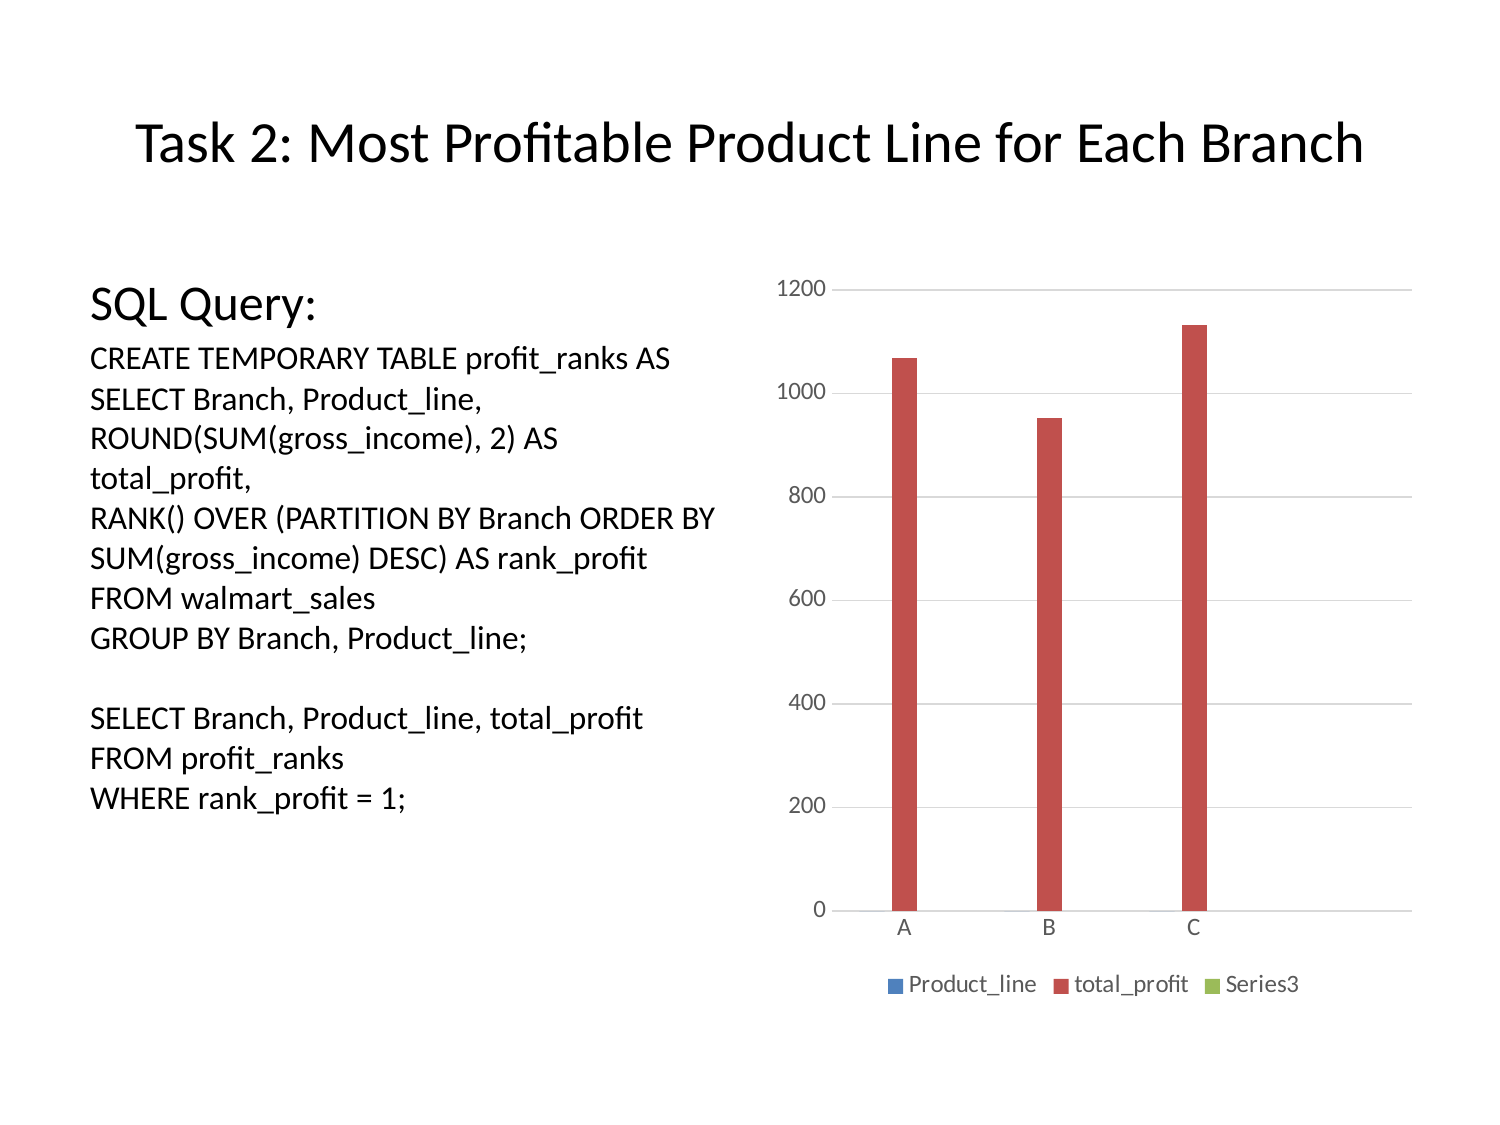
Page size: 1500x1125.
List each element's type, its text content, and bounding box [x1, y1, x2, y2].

list SQL Query: CREATE TEMPORARY TABLE profit_ranks AS SELECT Branch, Product_line, ROUND(SUM(gross_income), 2) AS total_profit, RANK() OVER (PARTITION BY Branch ORDER BY SUM(gross_income) DESC) AS rank_profit FROM walmart_sales GROUP BY Branch, Product_line; SELECT Branch, Product_line, total_profit FROM profit_ranks WHERE rank_profit = 1; [75, 262, 738, 1005]
title Task 2: Most Profitable Product Line for Each Branch [75, 45, 1425, 233]
chart [762, 262, 1426, 1006]
